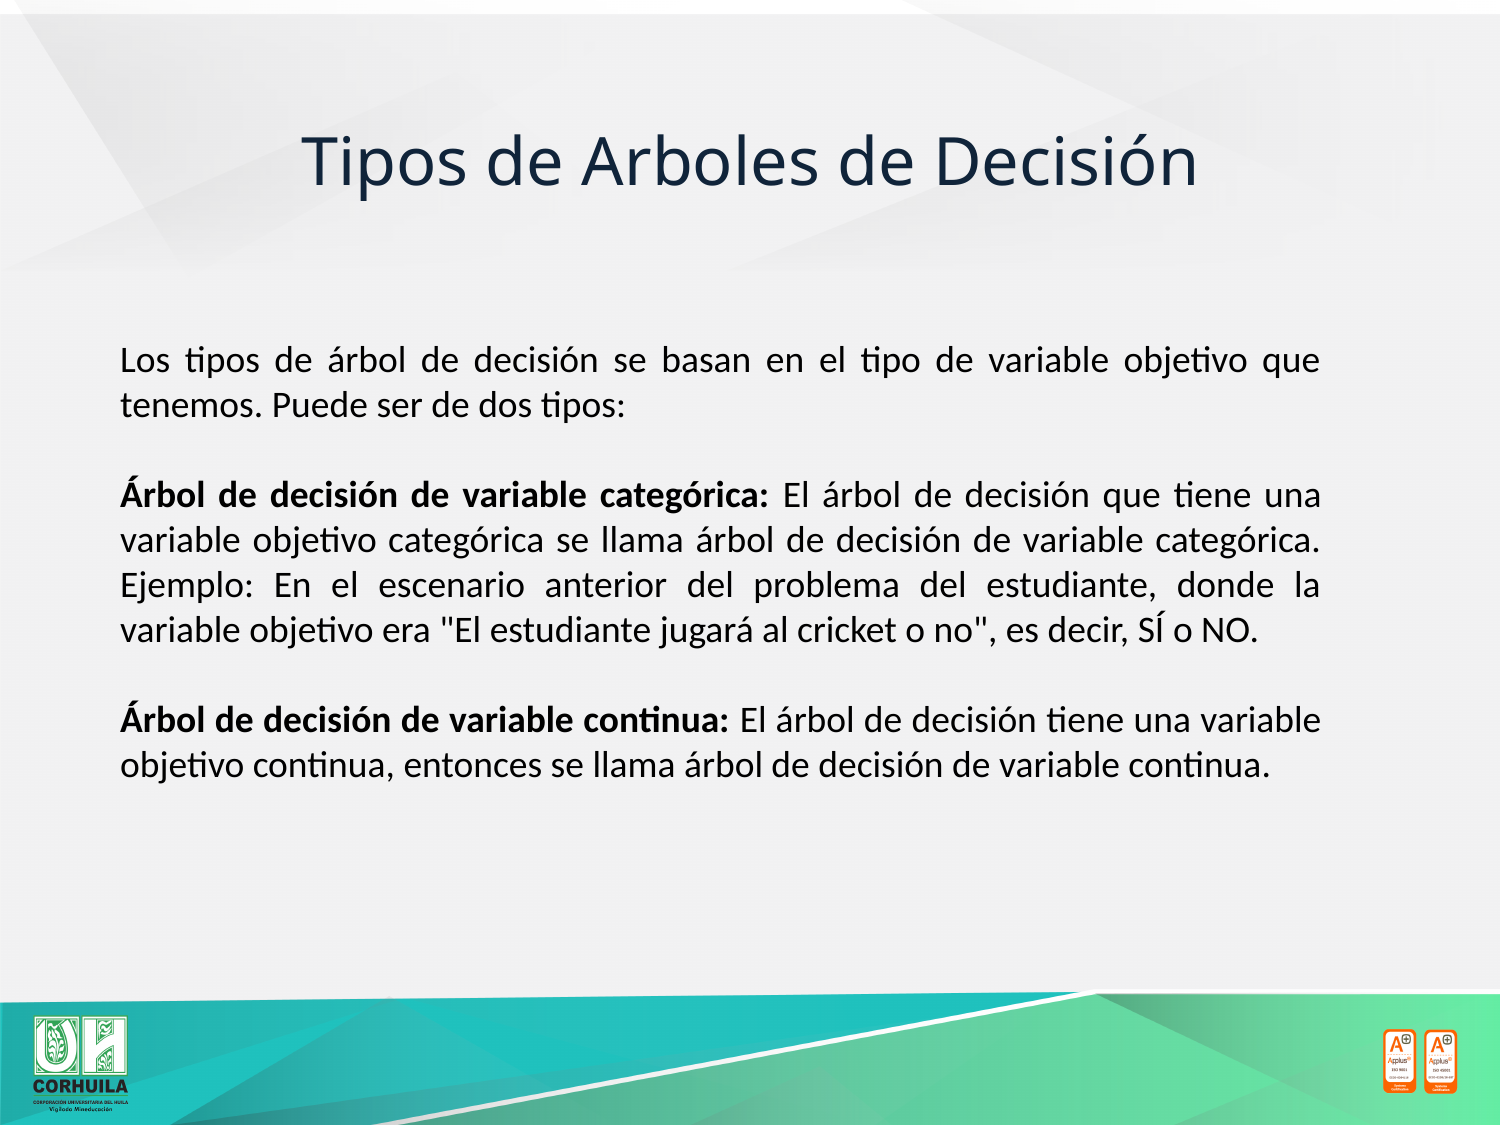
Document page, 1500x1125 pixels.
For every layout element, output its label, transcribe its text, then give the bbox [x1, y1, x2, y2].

text_box Los tipos de árbol de decisión se basan en el tipo de variable objetivo que tenemos. Puede ser de dos tipos: Árbol de decisión de variable categórica: El árbol de decisión que tiene una variable objetivo categórica se llama árbol de decisión de variable categórica. Ejemplo: En el escenario anterior del problema del estudiante, donde la variable objetivo era "El estudiante jugará al cricket o no", es decir, SÍ o NO. Árbol de decisión de variable continua: El árbol de decisión tiene una variable objetivo continua, entonces se llama árbol de decisión de variable continua. [105, 327, 1337, 793]
picture [0, 0, 1500, 1125]
text_box Tipos de Arboles de Decisión [23, 111, 1480, 206]
